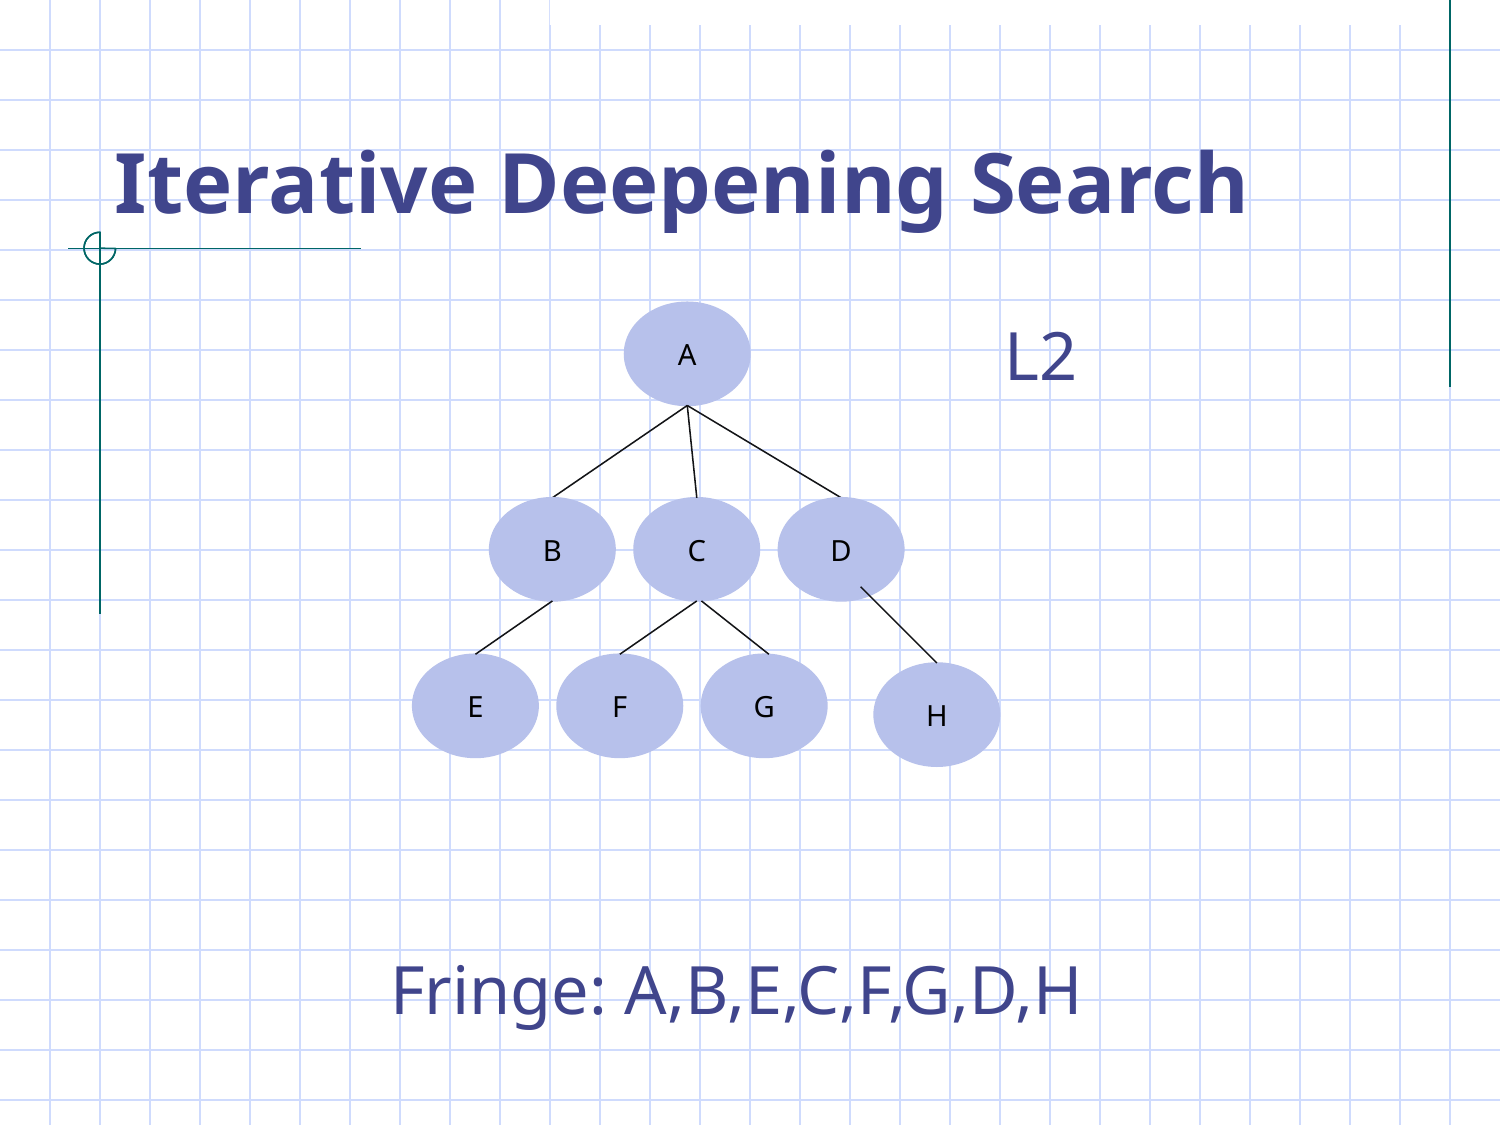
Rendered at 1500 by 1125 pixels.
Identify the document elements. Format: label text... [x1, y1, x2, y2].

text_box G [701, 654, 827, 758]
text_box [698, 405, 842, 498]
text_box Fringe: A,B,E,C,F,G,D,H [375, 932, 1330, 1043]
text_box E [412, 654, 539, 758]
text_box A [624, 302, 750, 403]
text_box C [634, 505, 760, 600]
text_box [686, 405, 697, 498]
text_box H [874, 663, 1000, 767]
text_box D [778, 497, 904, 601]
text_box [552, 405, 682, 498]
text_box L2 [989, 298, 1273, 409]
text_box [860, 586, 938, 664]
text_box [701, 600, 770, 655]
title Iterative Deepening Search [99, 50, 1375, 238]
text_box B [489, 497, 616, 601]
text_box F [557, 654, 683, 758]
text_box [619, 600, 697, 655]
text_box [475, 600, 553, 655]
